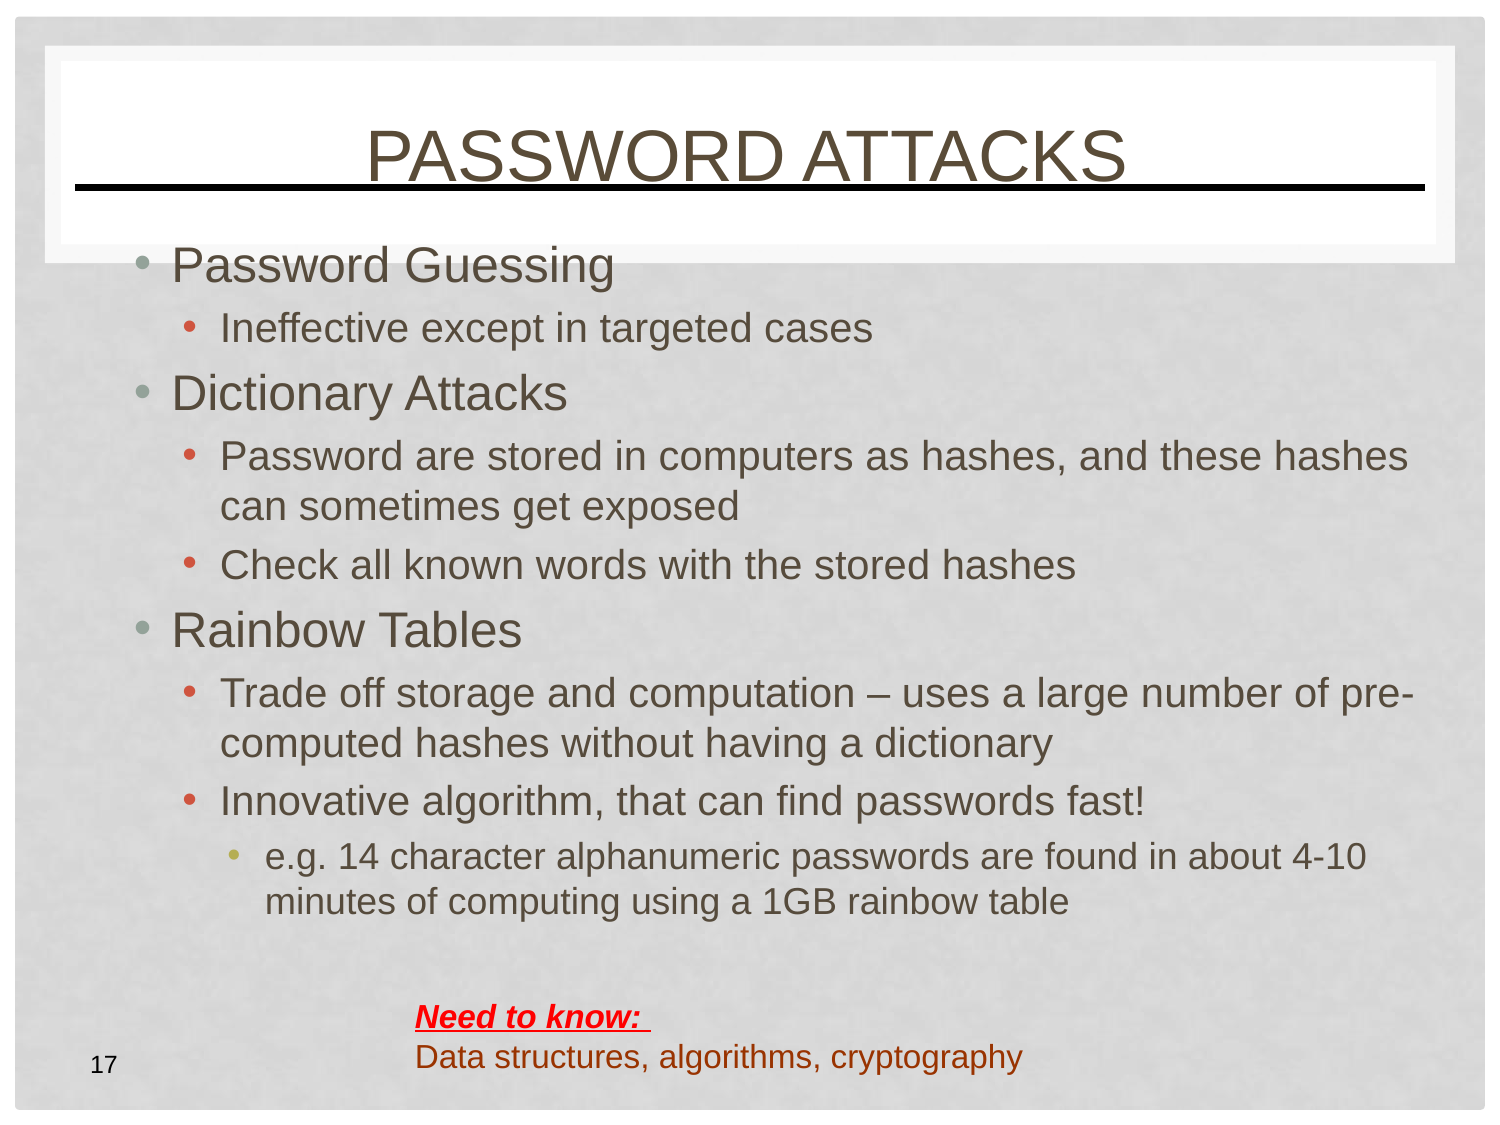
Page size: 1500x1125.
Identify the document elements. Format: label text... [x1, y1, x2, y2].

text_box Need to know: Data structures, algorithms, cryptography [399, 987, 1300, 1083]
title PASSWORD ATTACKS [69, 66, 1425, 238]
list Password Guessing Ineffective except in targeted cases Dictionary Attacks Password are stored in computers as hashes, and these hashes can sometimes get exposed Check all known words with the stored hashes Rainbow Tables Trade off storage and computation – uses a large number of pre-computed hashes without having a dictionary Innovative algorithm, that can find passwords fast! e.g. 14 character alphanumeric passwords are found in about 4-10 minutes of computing using a 1GB rainbow table [99, 224, 1450, 1009]
text_box ‹#› [75, 1024, 425, 1103]
picture [15, 16, 1485, 1110]
